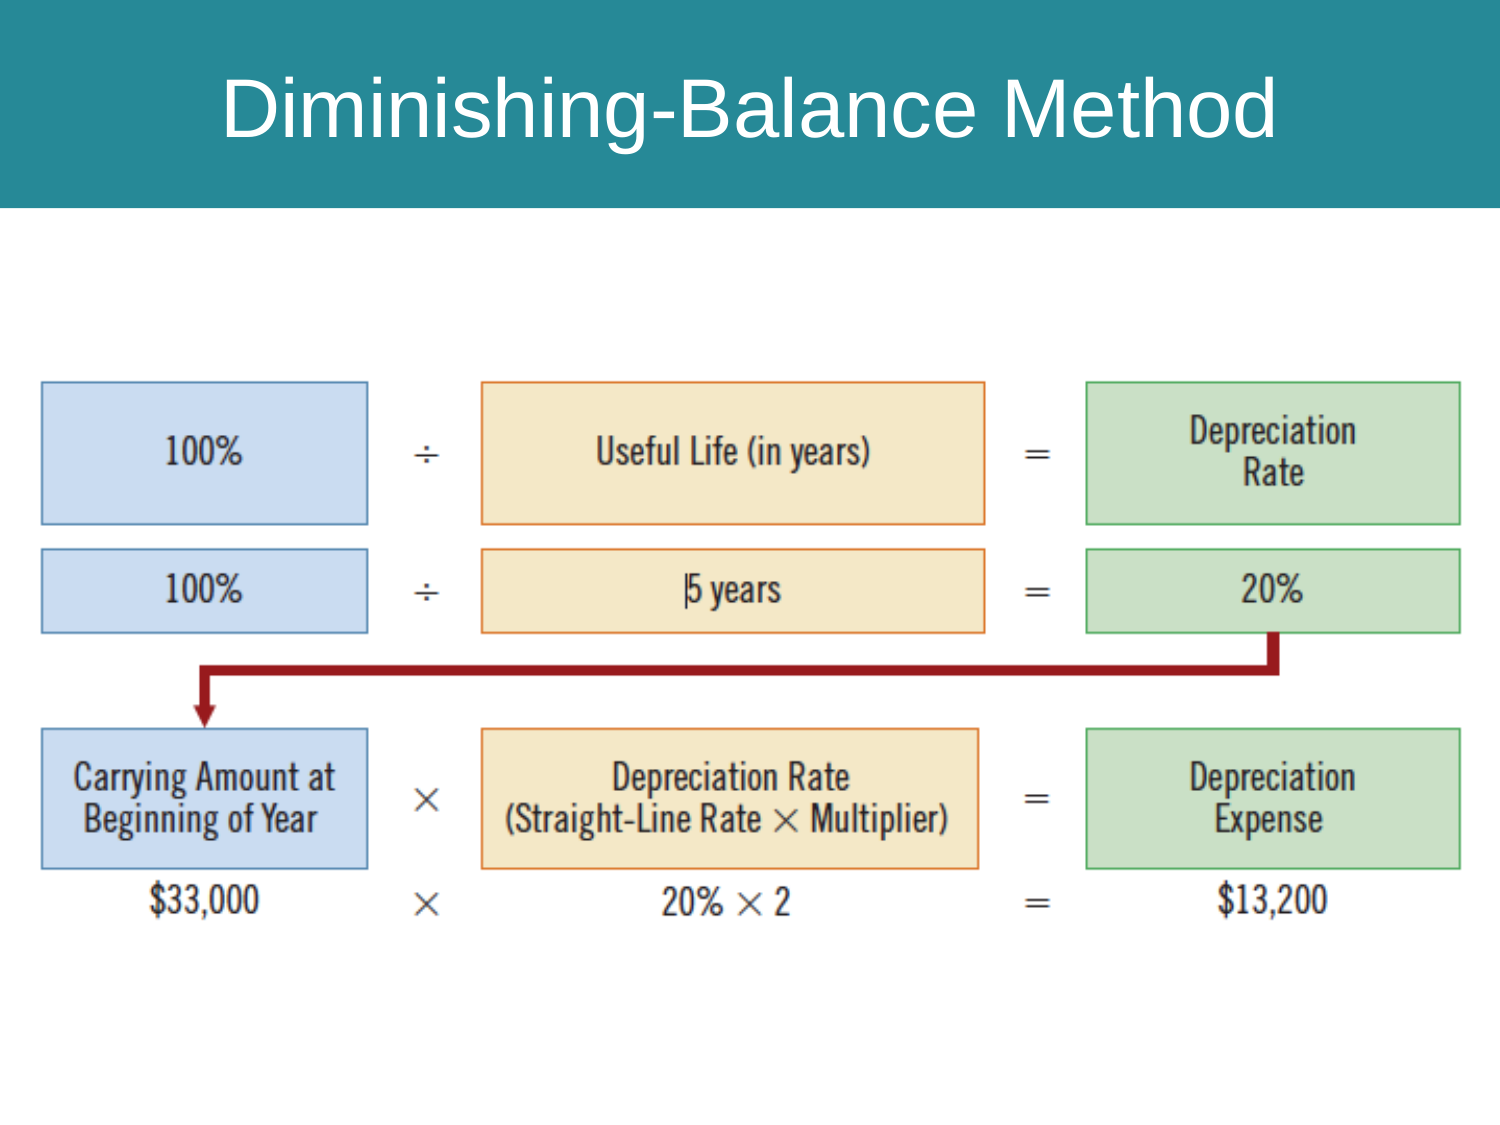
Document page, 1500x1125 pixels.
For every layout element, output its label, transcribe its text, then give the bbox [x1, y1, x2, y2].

picture [29, 361, 1476, 960]
title Diminishing-Balance Method [0, 0, 1500, 209]
